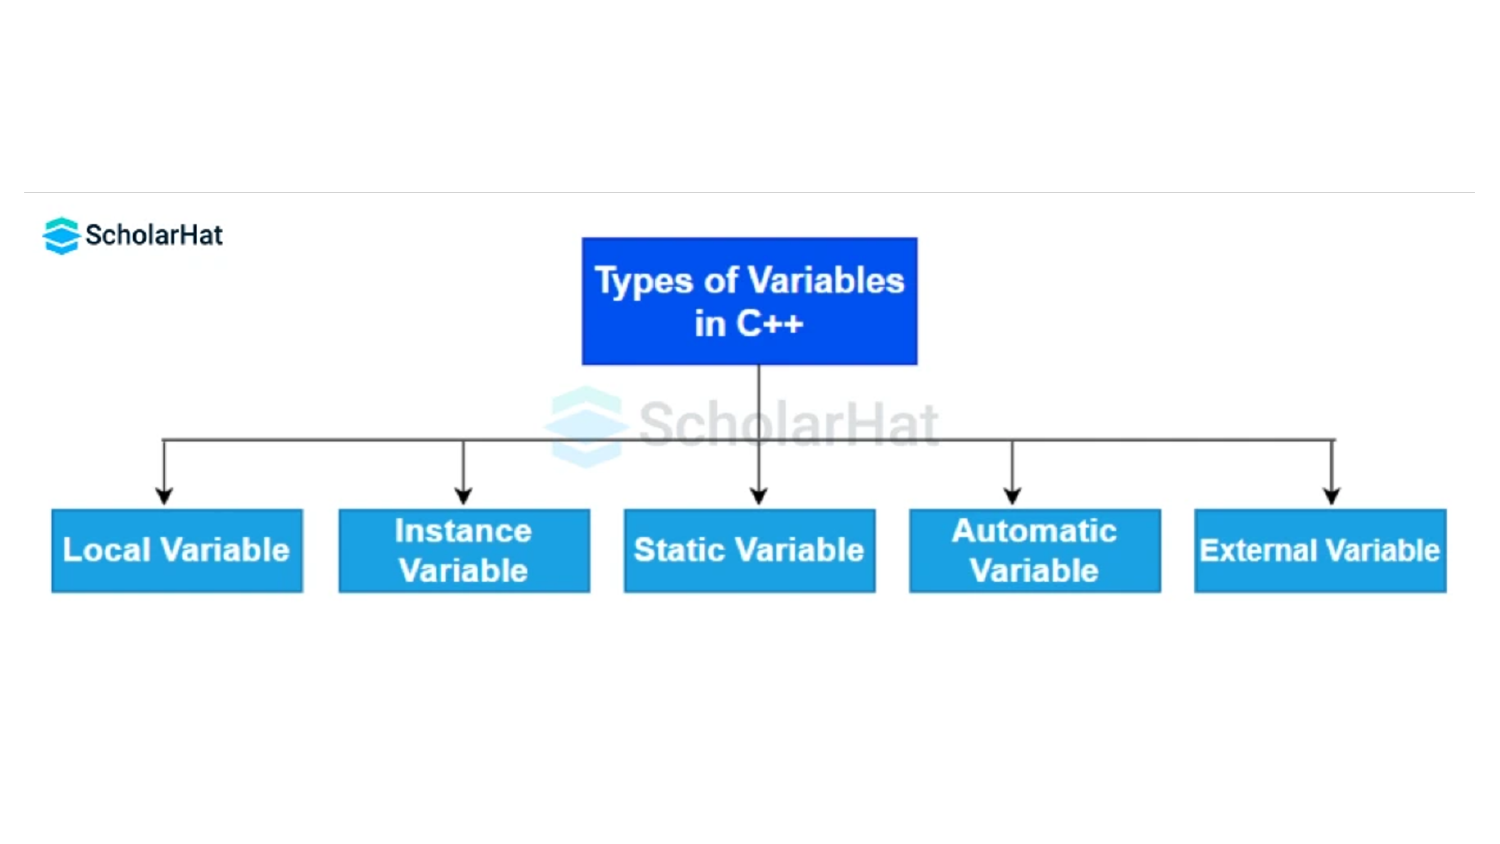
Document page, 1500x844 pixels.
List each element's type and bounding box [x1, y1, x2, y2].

picture [24, 192, 1476, 628]
